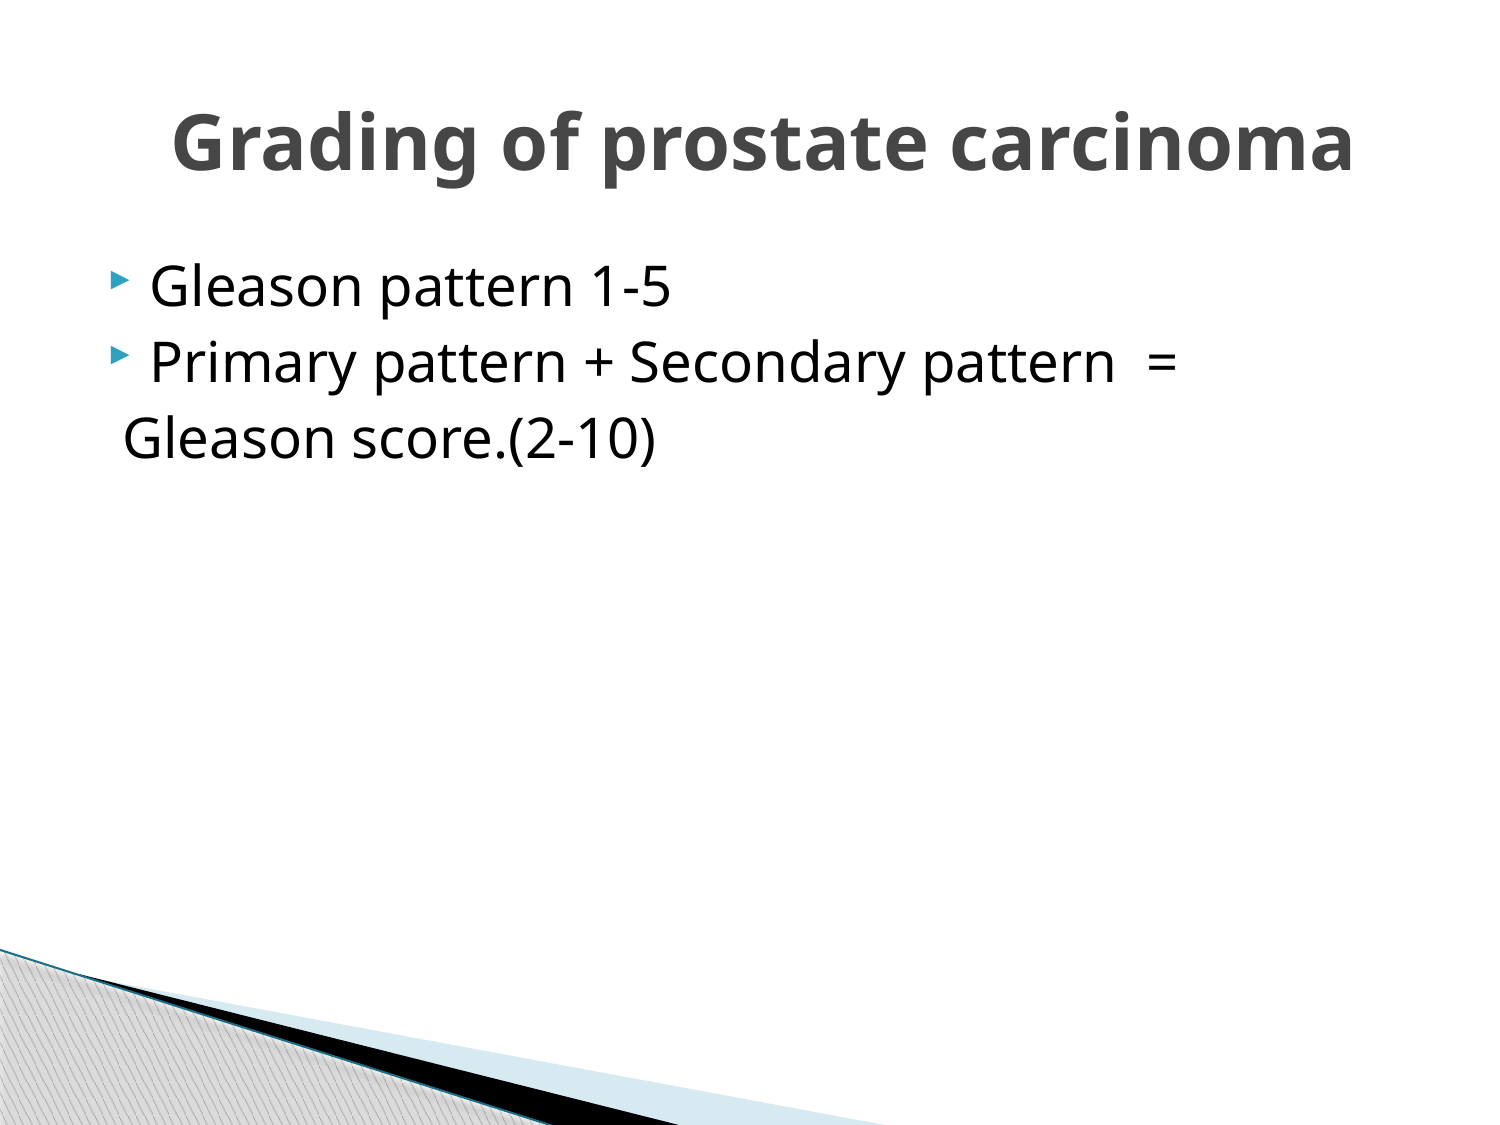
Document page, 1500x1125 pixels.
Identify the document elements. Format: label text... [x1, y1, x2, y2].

title Grading of prostate carcinoma [75, 45, 1425, 233]
list Gleason pattern 1-5 Primary pattern + Secondary pattern = Gleason score.(2-10) [75, 243, 1425, 986]
